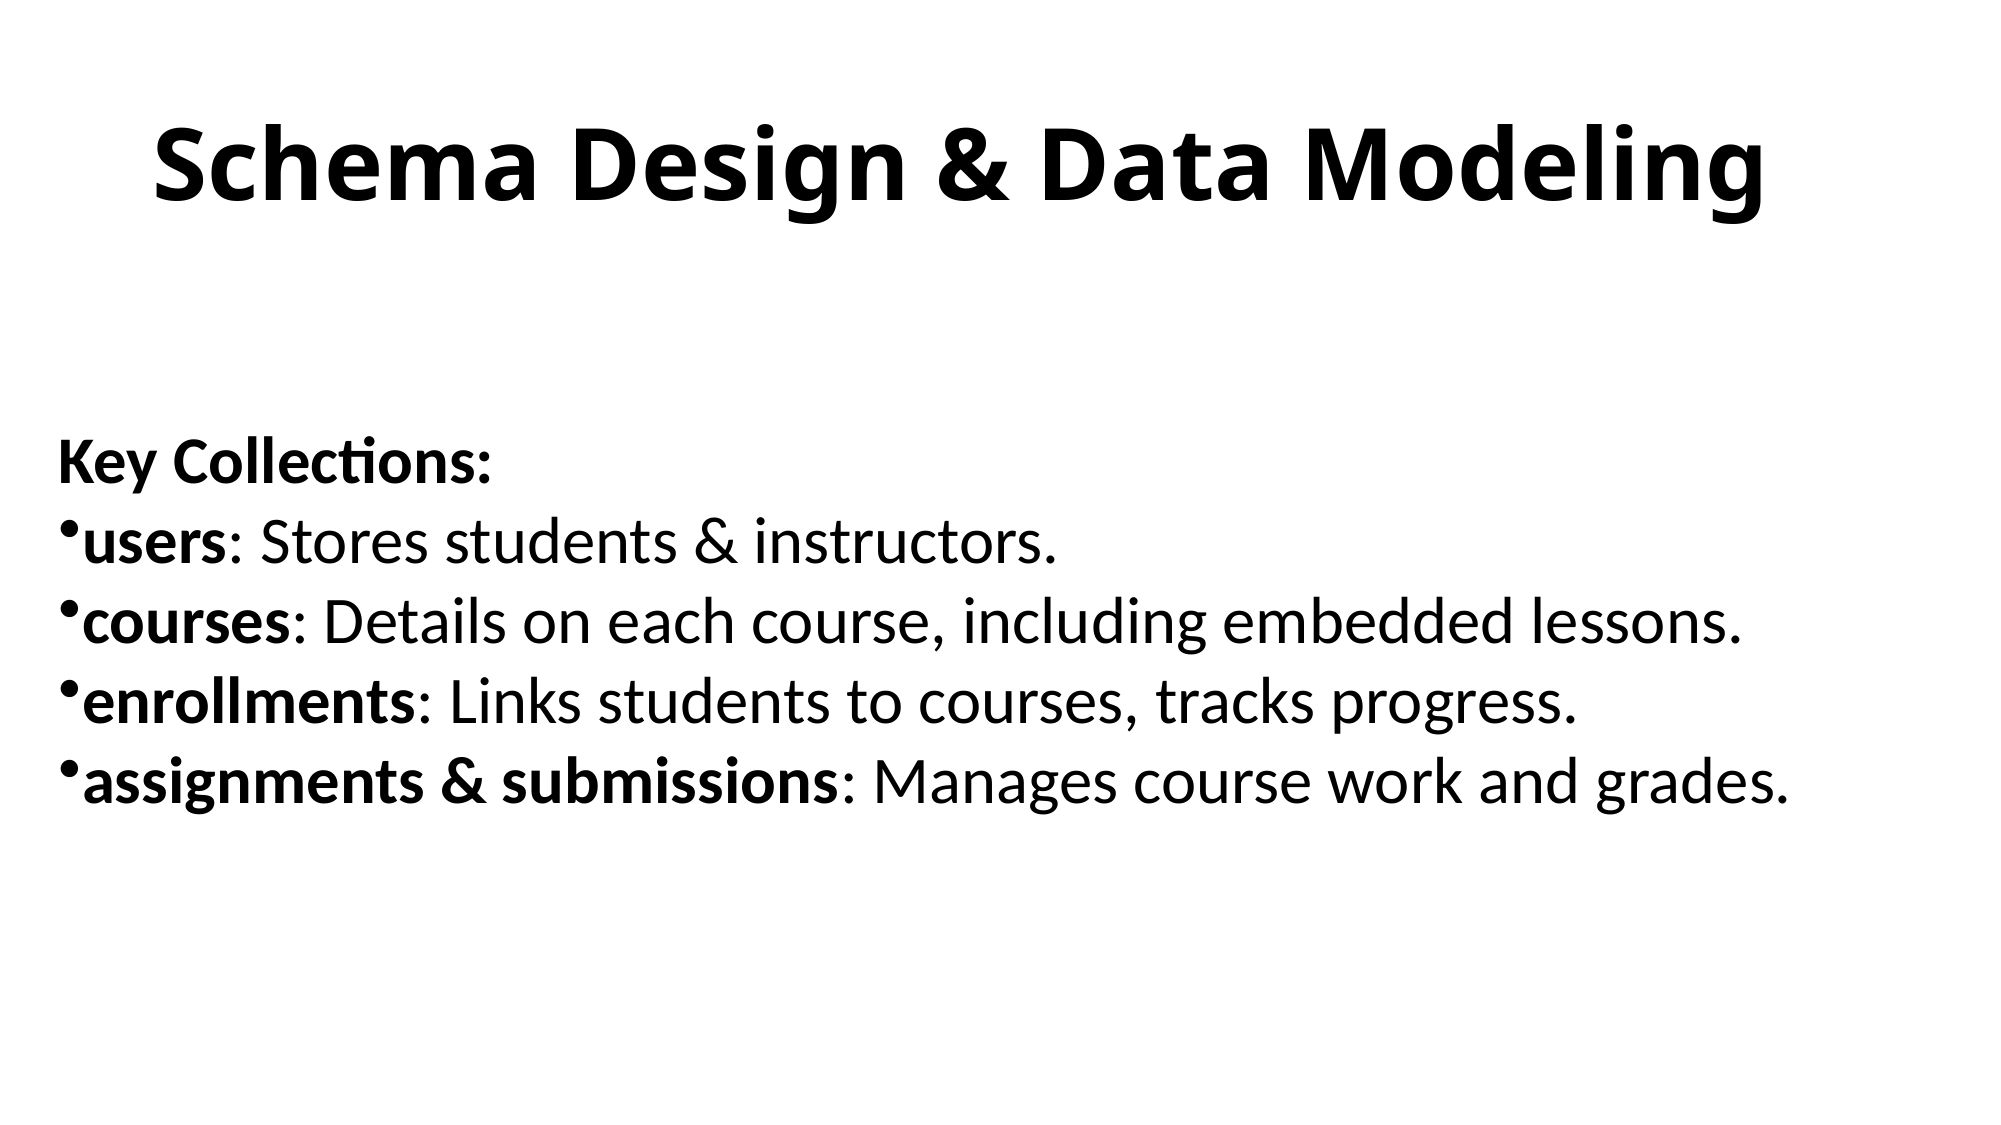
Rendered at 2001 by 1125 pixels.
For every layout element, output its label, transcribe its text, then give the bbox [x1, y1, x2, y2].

list Key Collections: users: Stores students & instructors. courses: Details on each course, including embedded lessons. enrollments: Links students to courses, tracks progress. assignments & submissions: Manages course work and grades. [43, 330, 2000, 983]
title Schema Design & Data Modeling [137, 59, 1863, 278]
